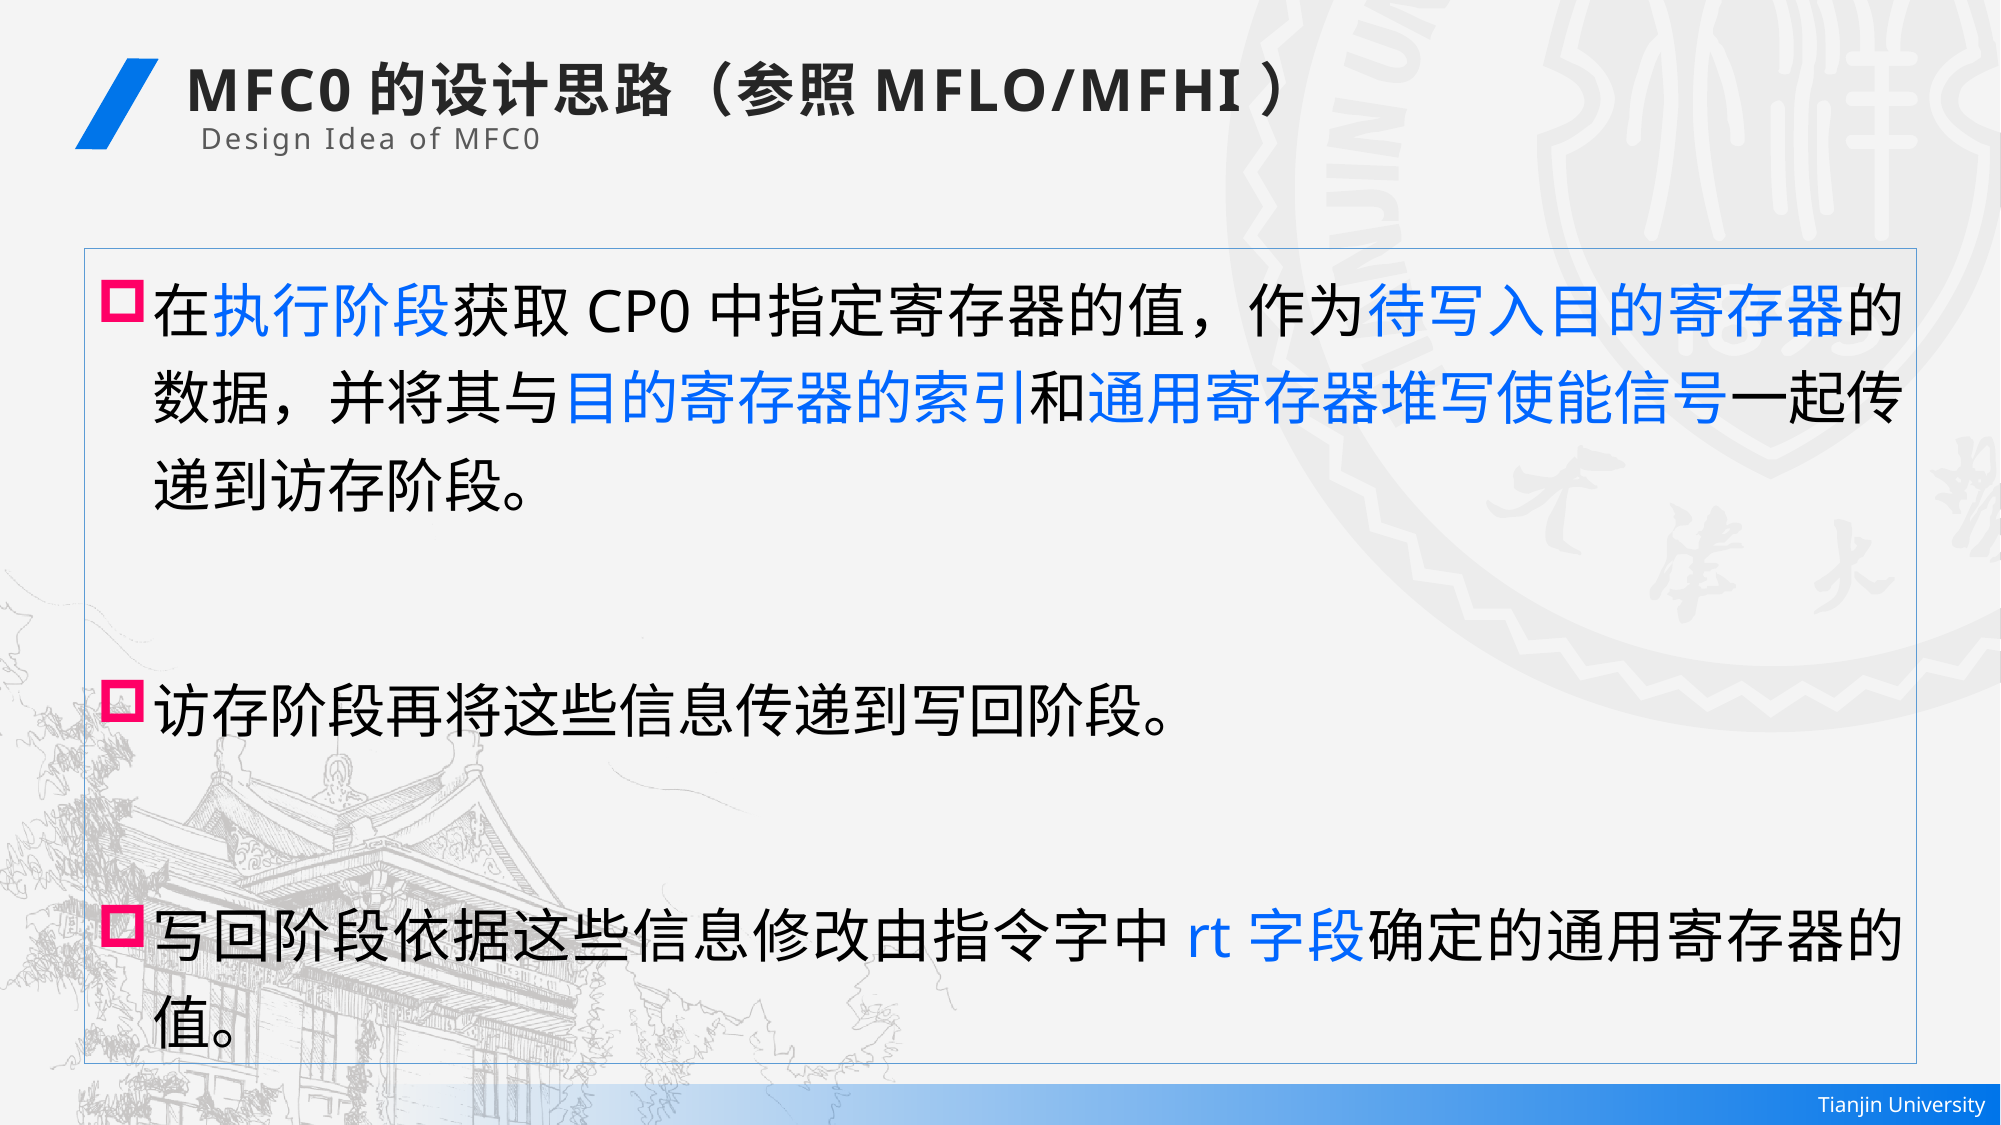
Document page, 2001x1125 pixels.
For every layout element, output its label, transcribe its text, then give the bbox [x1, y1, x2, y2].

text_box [92, 45, 1307, 164]
text_box 在执行阶段获取CP0中指定寄存器的值，作为待写入目的寄存器的数据，并将其与目的寄存器的索引和通用寄存器堆写使能信号一起传递到访存阶段。 访存阶段再将这些信息传递到写回阶段。 写回阶段依据这些信息修改由指令字中rt字段确定的通用寄存器的值。 [84, 248, 1917, 1064]
text_box [74, 119, 92, 150]
